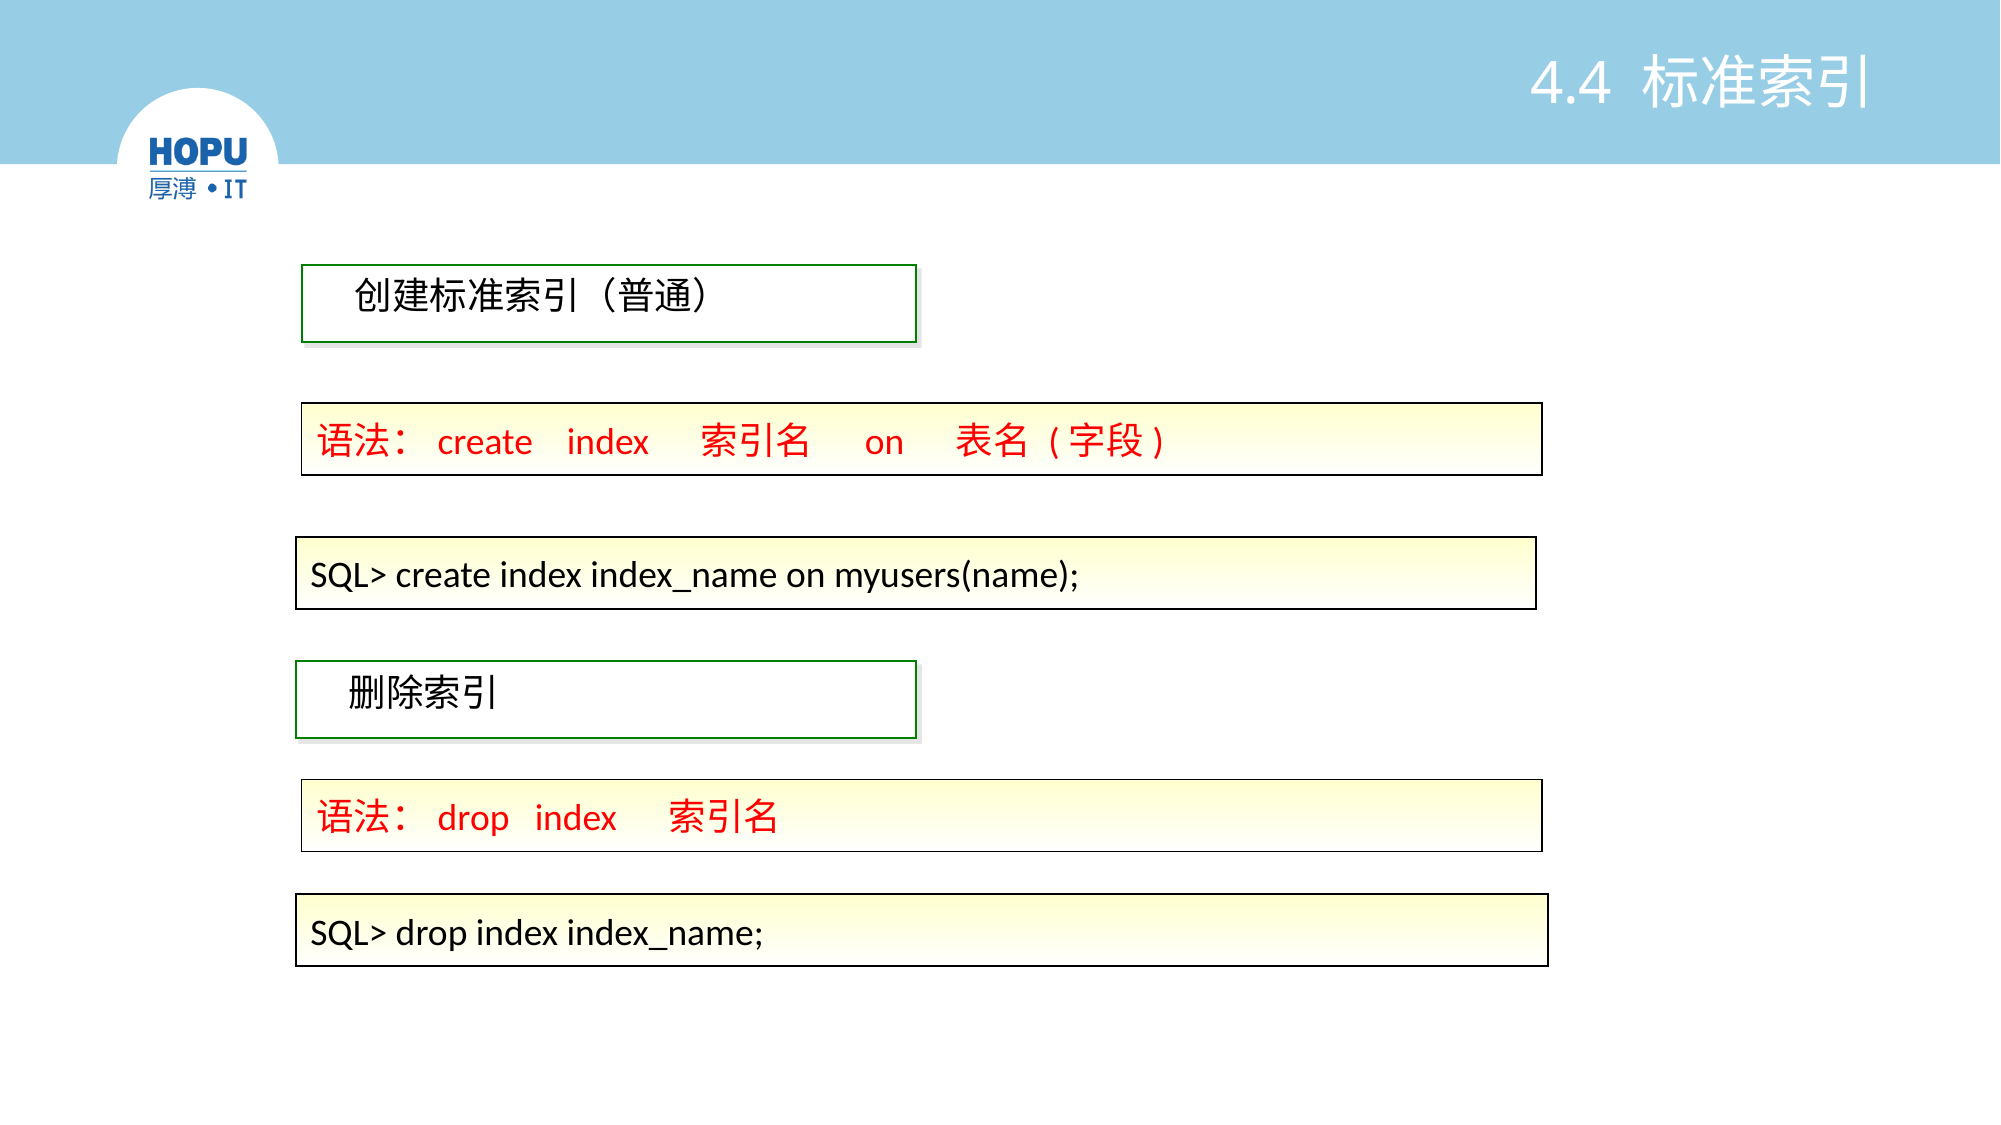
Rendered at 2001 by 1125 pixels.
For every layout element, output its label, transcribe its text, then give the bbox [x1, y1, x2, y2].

picture [148, 136, 247, 200]
text_box 语法：drop index 索引名 [301, 779, 1542, 852]
text_box 删除索引 [295, 661, 916, 738]
text_box 语法：create index 索引名 on 表名 (字段) [301, 403, 1542, 476]
text_box SQL> drop index index_name; [295, 894, 1548, 967]
text_box 创建标准索引（普通） [301, 265, 916, 342]
text_box SQL> create index index_name on myusers(name); [295, 536, 1537, 609]
title 4.4 标准索引 [1176, 1, 1890, 169]
